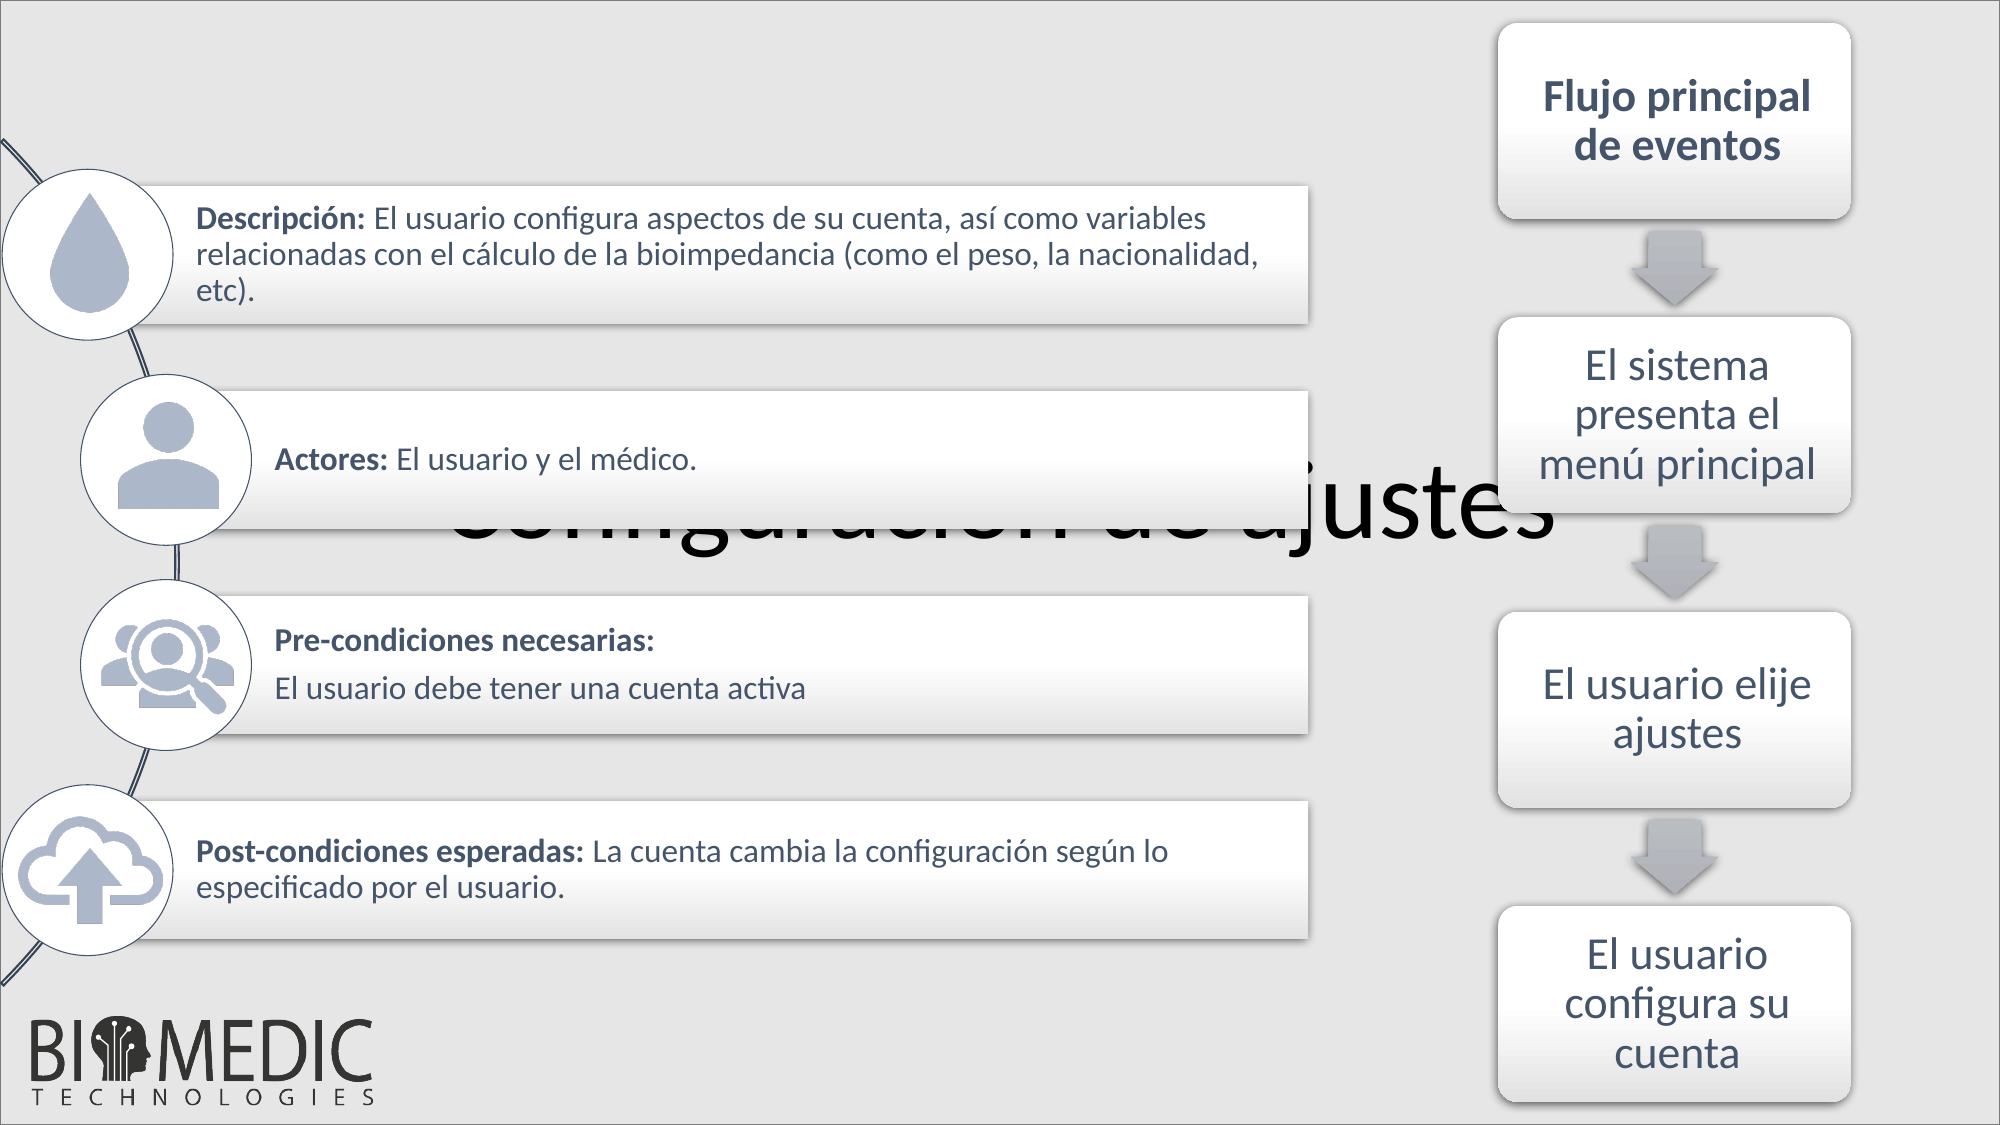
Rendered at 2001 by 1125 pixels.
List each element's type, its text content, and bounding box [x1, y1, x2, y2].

picture [25, 1007, 391, 1125]
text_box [0, 117, 1321, 1007]
text_box Configuración de ajustes [1321, 418, 1394, 569]
text_box [0, 0, 2000, 1125]
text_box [1394, 22, 1955, 1103]
